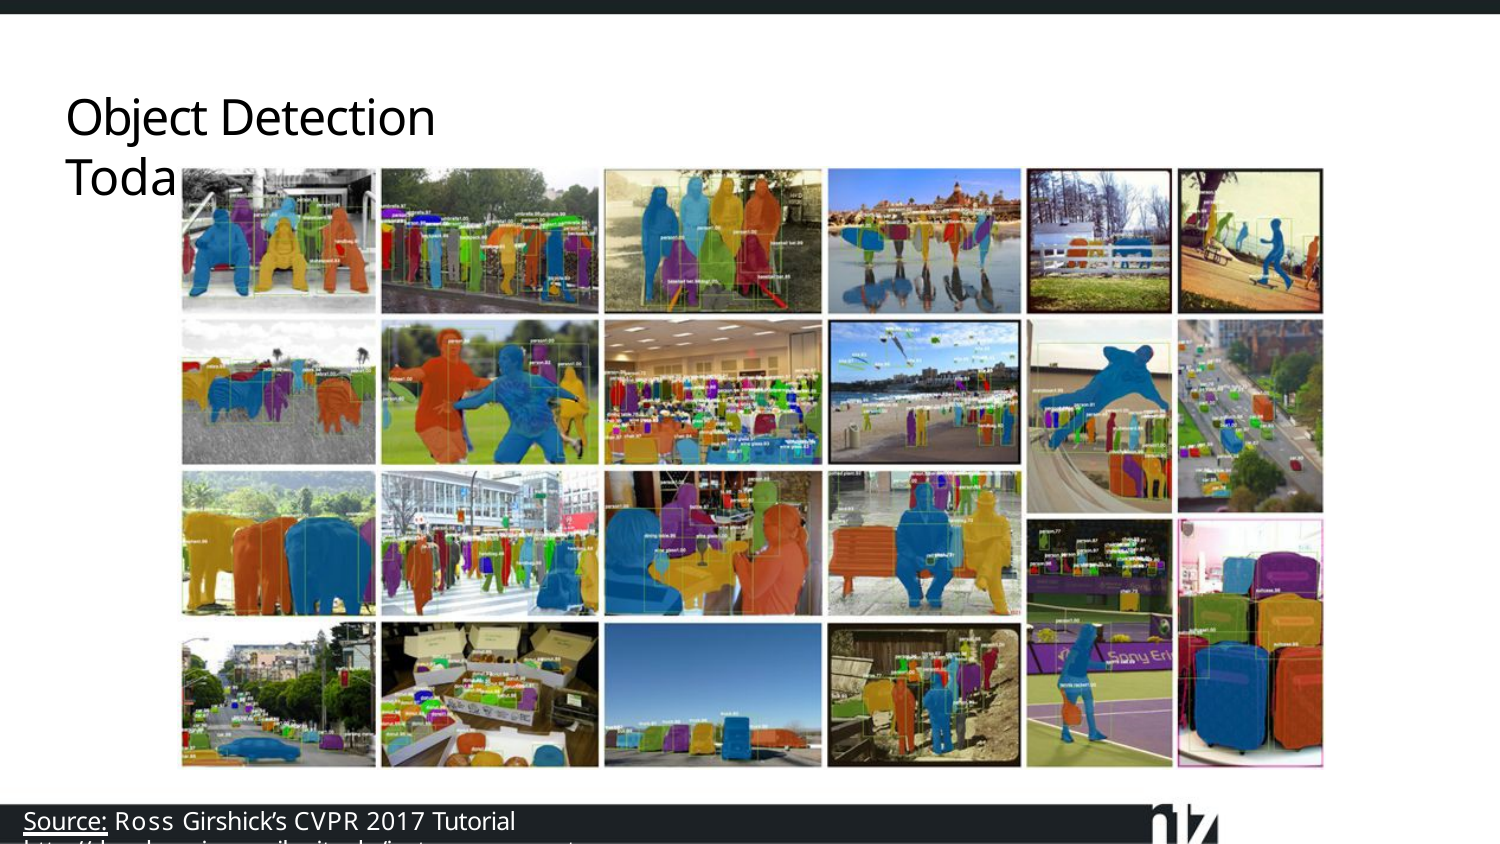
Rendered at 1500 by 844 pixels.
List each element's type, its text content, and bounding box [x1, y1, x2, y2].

picture [0, 0, 1500, 844]
title Object Detection Today [63, 82, 577, 226]
text_box [177, 166, 1326, 770]
text_box Source: Ross Girshick’s CVPR 2017 Tutorial http://deeplearning.csail.mit.edu/instance_ross.pptx [21, 802, 1074, 844]
